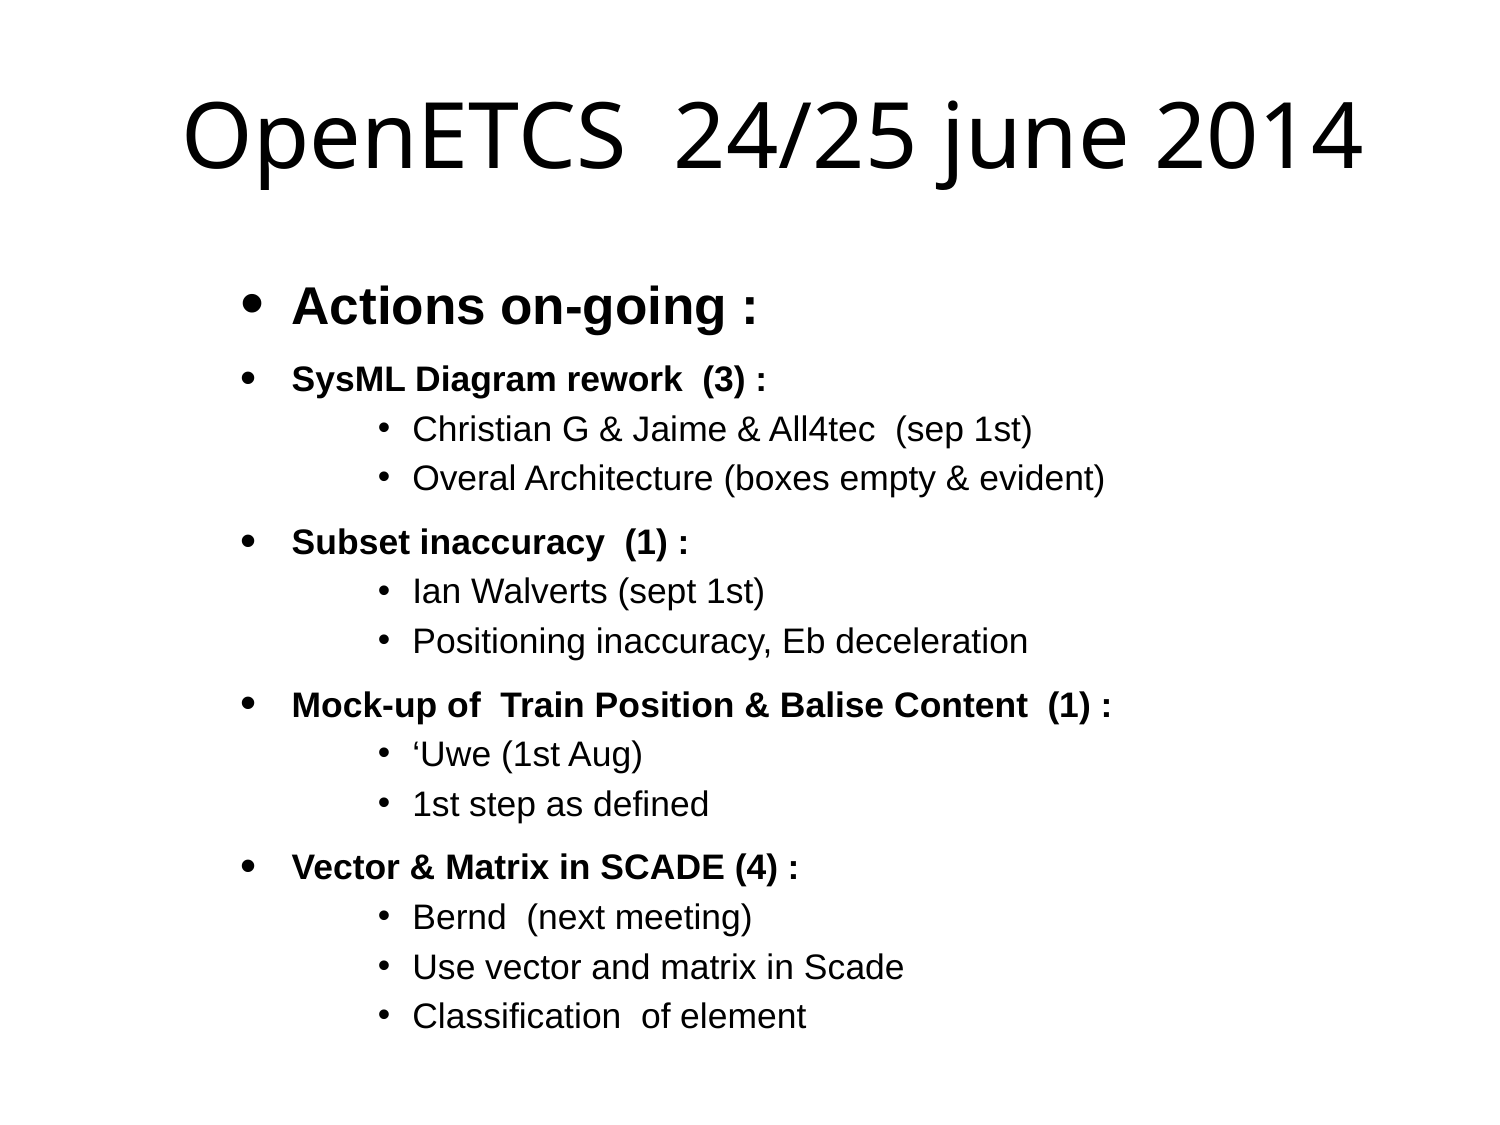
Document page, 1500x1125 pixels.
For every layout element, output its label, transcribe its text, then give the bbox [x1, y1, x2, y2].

title OpenETCS 24/25 june 2014 [135, 54, 1411, 209]
subtitle Actions on-going : SysML Diagram rework (3) : Christian G & Jaime & All4tec (sep 1st) Overal Architecture (boxes empty & evident) Subset inaccuracy (1) : Ian Walverts (sept 1st) Positioning inaccuracy, Eb deceleration Mock-up of Train Position & Balise Content (1) : ‘Uwe (1st Aug) 1st step as defined Vector & Matrix in SCADE (4) : Bernd (next meeting) Use vector and matrix in Scade Classification of element [225, 231, 1275, 1047]
